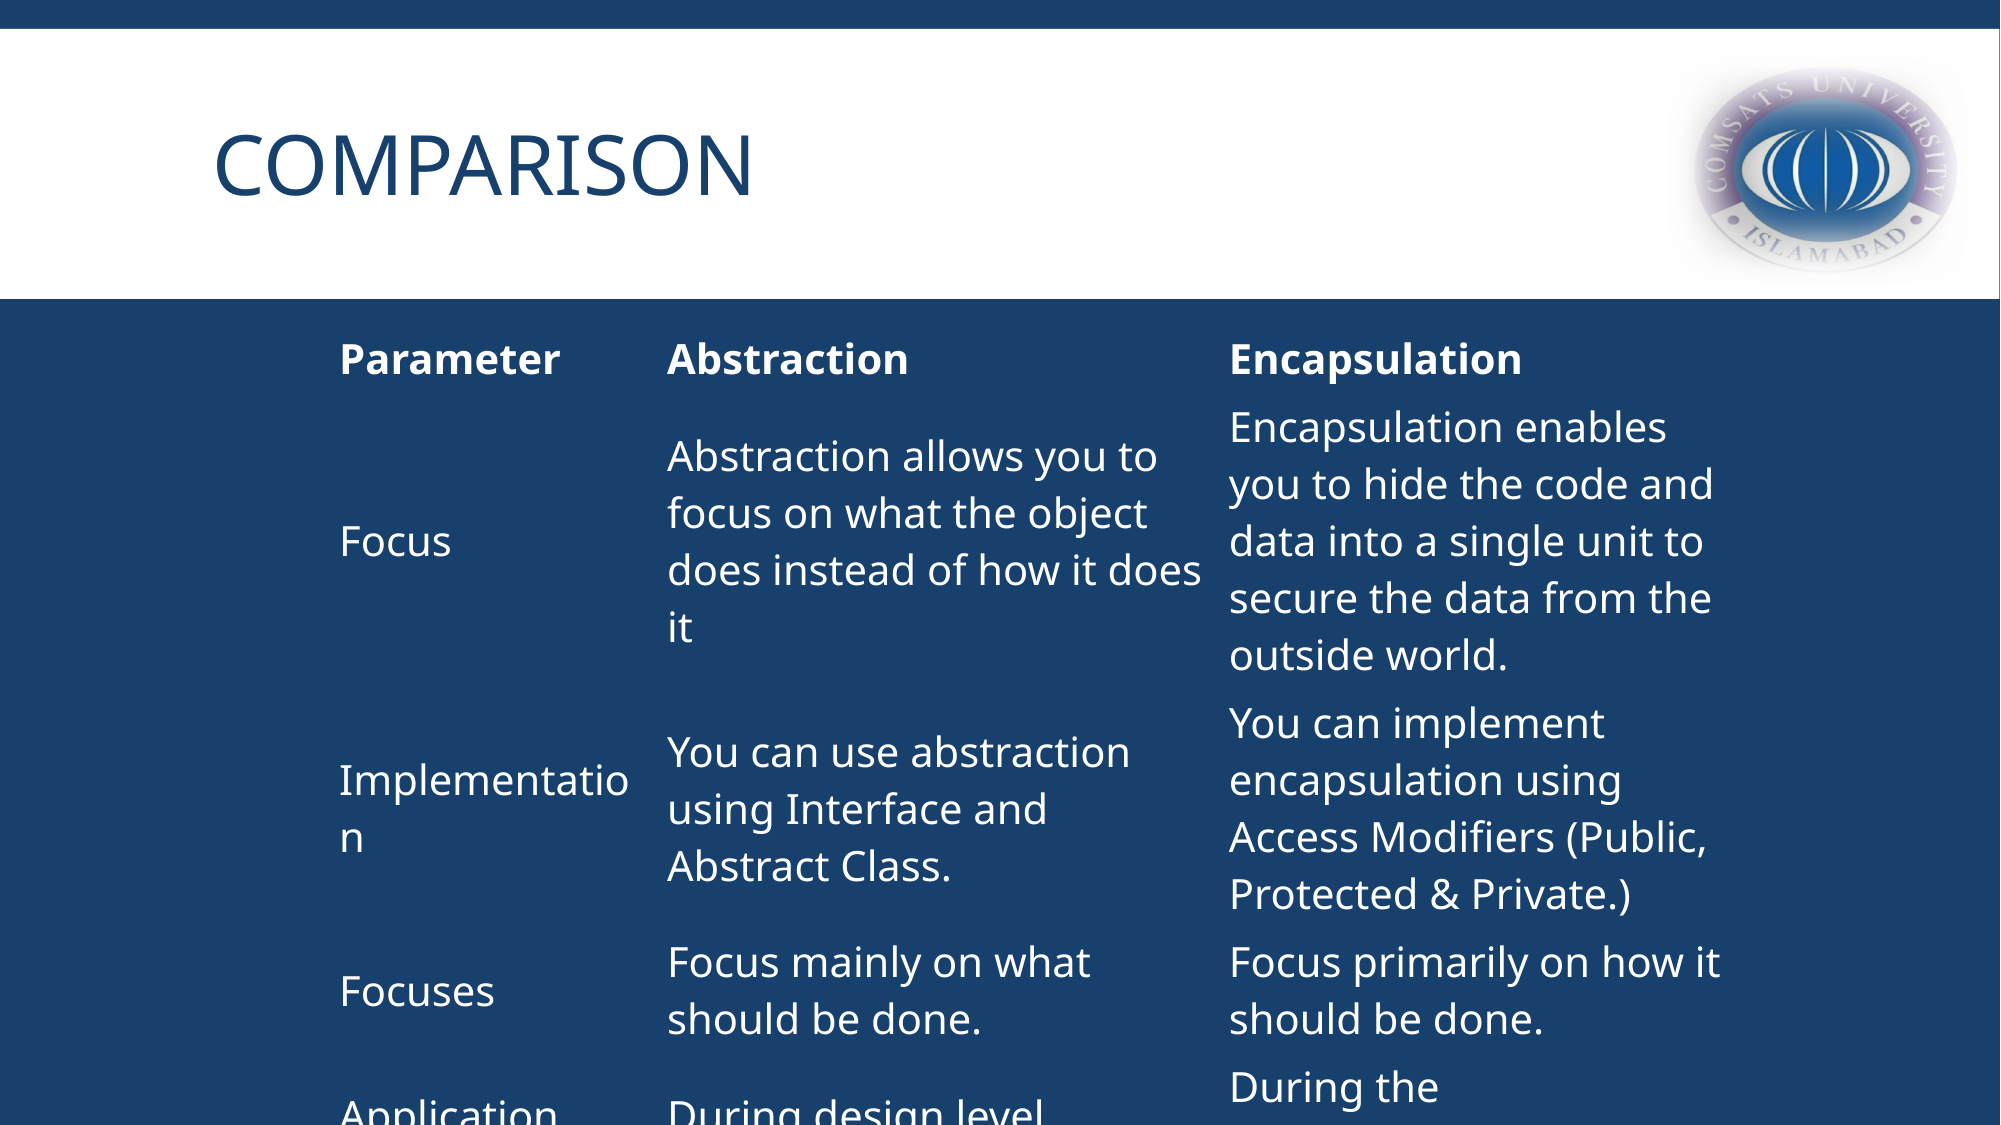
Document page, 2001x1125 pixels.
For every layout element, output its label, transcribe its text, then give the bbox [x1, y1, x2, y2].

table_header Encapsulation [1218, 325, 1736, 393]
table_cell Application [328, 1053, 656, 1125]
table_cell Encapsulation enables you to hide the code and data into a single unit to secure the data from the outside world. [1218, 393, 1736, 689]
table_cell Focus mainly on what should be done. [656, 928, 1218, 1053]
table_header Abstraction [656, 325, 1218, 393]
title Comparison [197, 46, 1803, 295]
table_cell Abstraction allows you to focus on what the object does instead of how it does it [656, 393, 1218, 689]
table_cell You can use abstraction using Interface and Abstract Class. [656, 689, 1218, 928]
table_cell Focuses [328, 928, 656, 1053]
table_cell Implementation [328, 689, 656, 928]
table_cell Focus [328, 393, 656, 689]
table_cell You can implement encapsulation using Access Modifiers (Public, Protected & Private.) [1218, 689, 1736, 928]
table_cell During the Implementation level. [1218, 1053, 1736, 1125]
table_cell Focus primarily on how it should be done. [1218, 928, 1736, 1053]
table_cell During design level. [656, 1053, 1218, 1125]
table_header Parameter [328, 325, 656, 393]
picture [1803, 136, 1890, 204]
